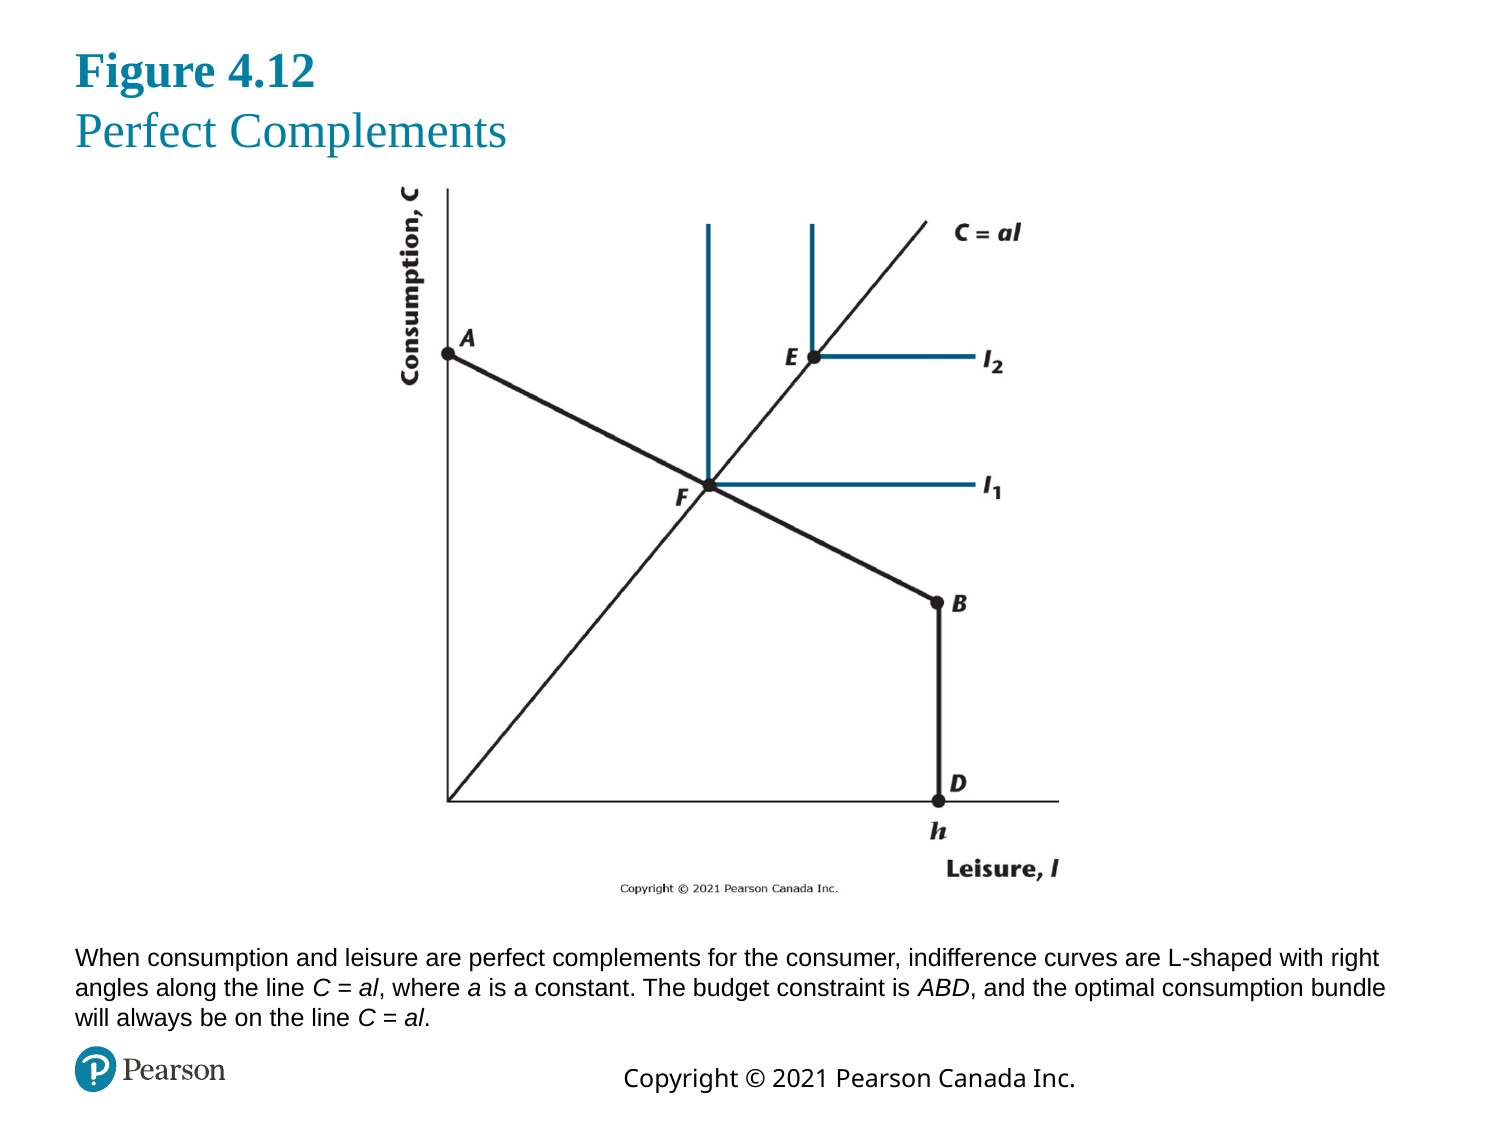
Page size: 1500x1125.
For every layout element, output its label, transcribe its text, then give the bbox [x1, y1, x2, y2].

title Figure 4.12 Perfect Complements [75, 37, 1425, 163]
list When consumption and leisure are perfect complements for the consumer, indifference curves are L-shaped with right angles along the line C = al, where a is a constant. The budget constraint is ABD, and the optimal consumption bundle will always be on the line C = al. [75, 919, 1425, 1031]
picture [399, 186, 1059, 896]
